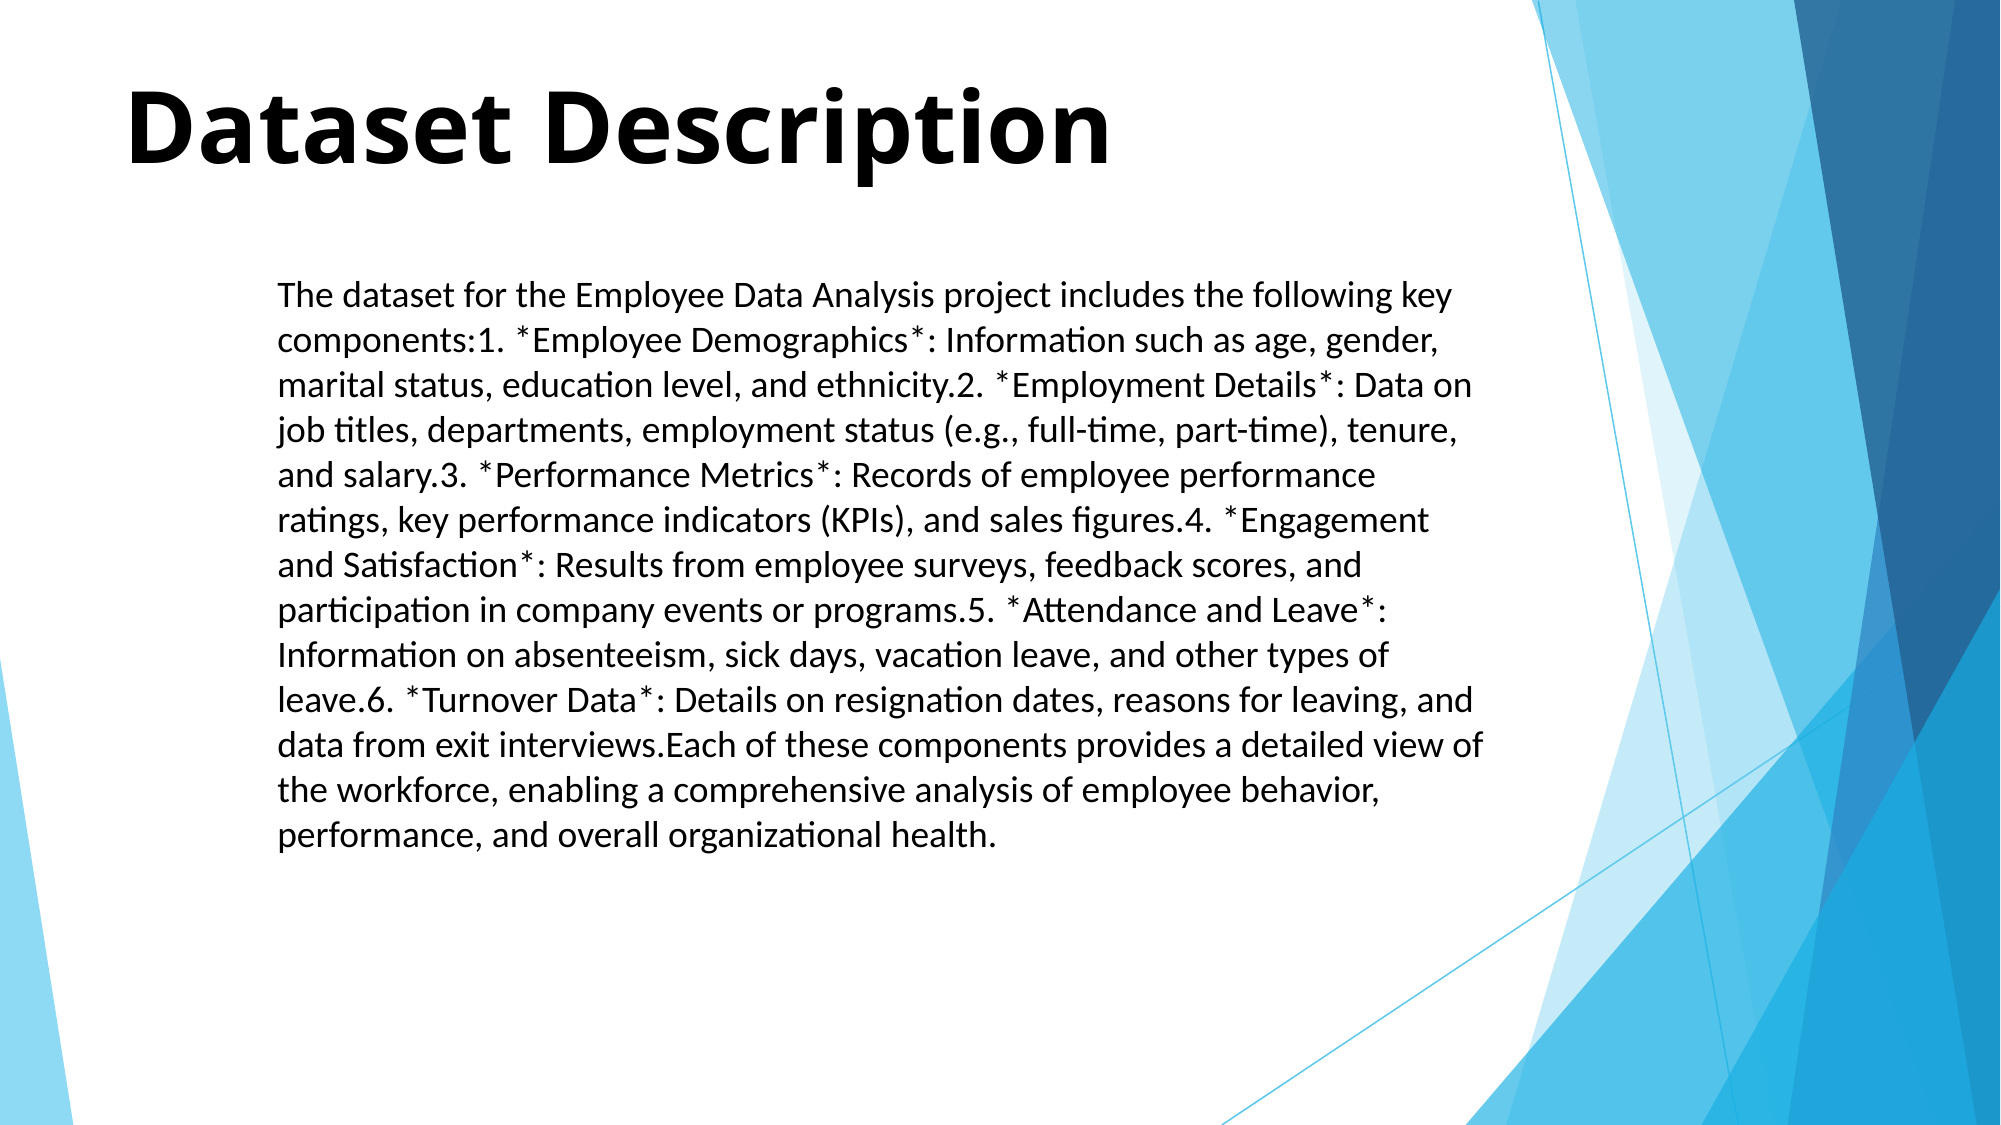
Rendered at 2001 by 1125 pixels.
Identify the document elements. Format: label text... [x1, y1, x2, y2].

text_box The dataset for the Employee Data Analysis project includes the following key components:1. *Employee Demographics*: Information such as age, gender, marital status, education level, and ethnicity.2. *Employment Details*: Data on job titles, departments, employment status (e.g., full-time, part-time), tenure, and salary.3. *Performance Metrics*: Records of employee performance ratings, key performance indicators (KPIs), and sales figures.4. *Engagement and Satisfaction*: Results from employee surveys, feedback scores, and participation in company events or programs.5. *Attendance and Leave*: Information on absenteeism, sick days, vacation leave, and other types of leave.6. *Turnover Data*: Details on resignation dates, reasons for leaving, and data from exit interviews.Each of these components provides a detailed view of the workforce, enabling a comprehensive analysis of employee behavior, performance, and overall organizational health. [262, 262, 1500, 863]
title Dataset Description [123, 63, 1877, 188]
